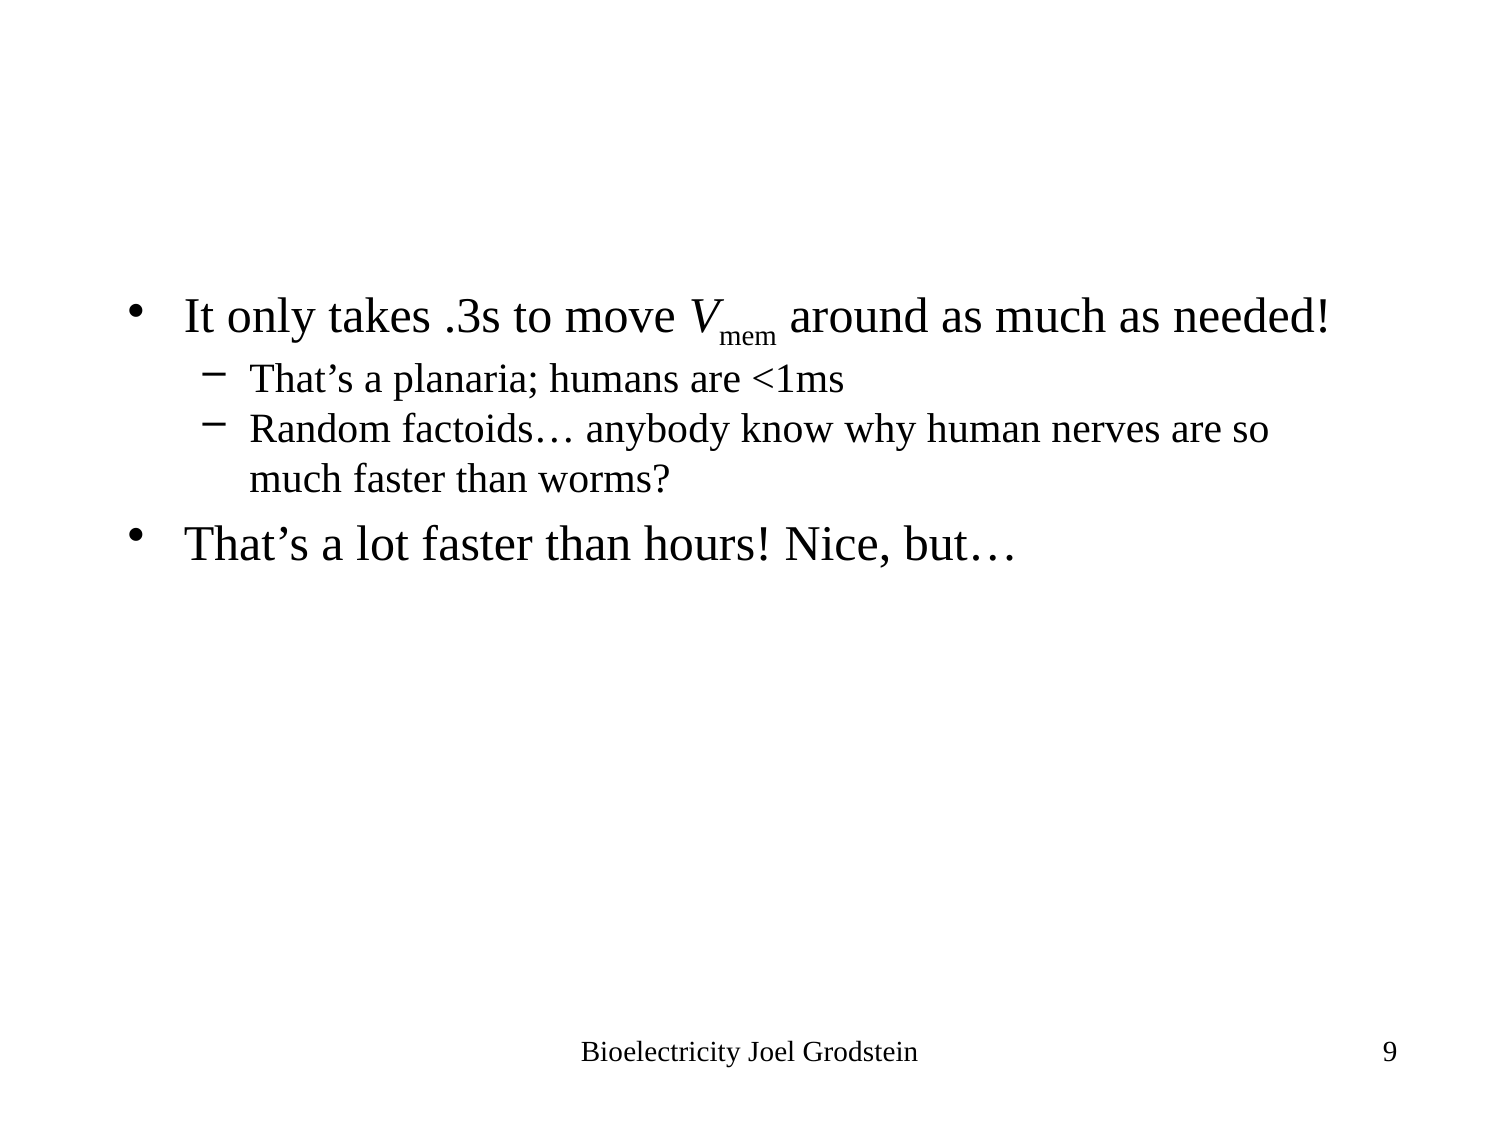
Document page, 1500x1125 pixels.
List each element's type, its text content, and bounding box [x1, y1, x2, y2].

list It only takes .3s to move Vmem around as much as needed! That’s a planaria; humans are <1ms Random factoids… anybody know why human nerves are so much faster than worms? That’s a lot faster than hours! Nice, but… [112, 275, 1388, 1000]
footer Bioelectricity Joel Grodstein [512, 1024, 988, 1076]
